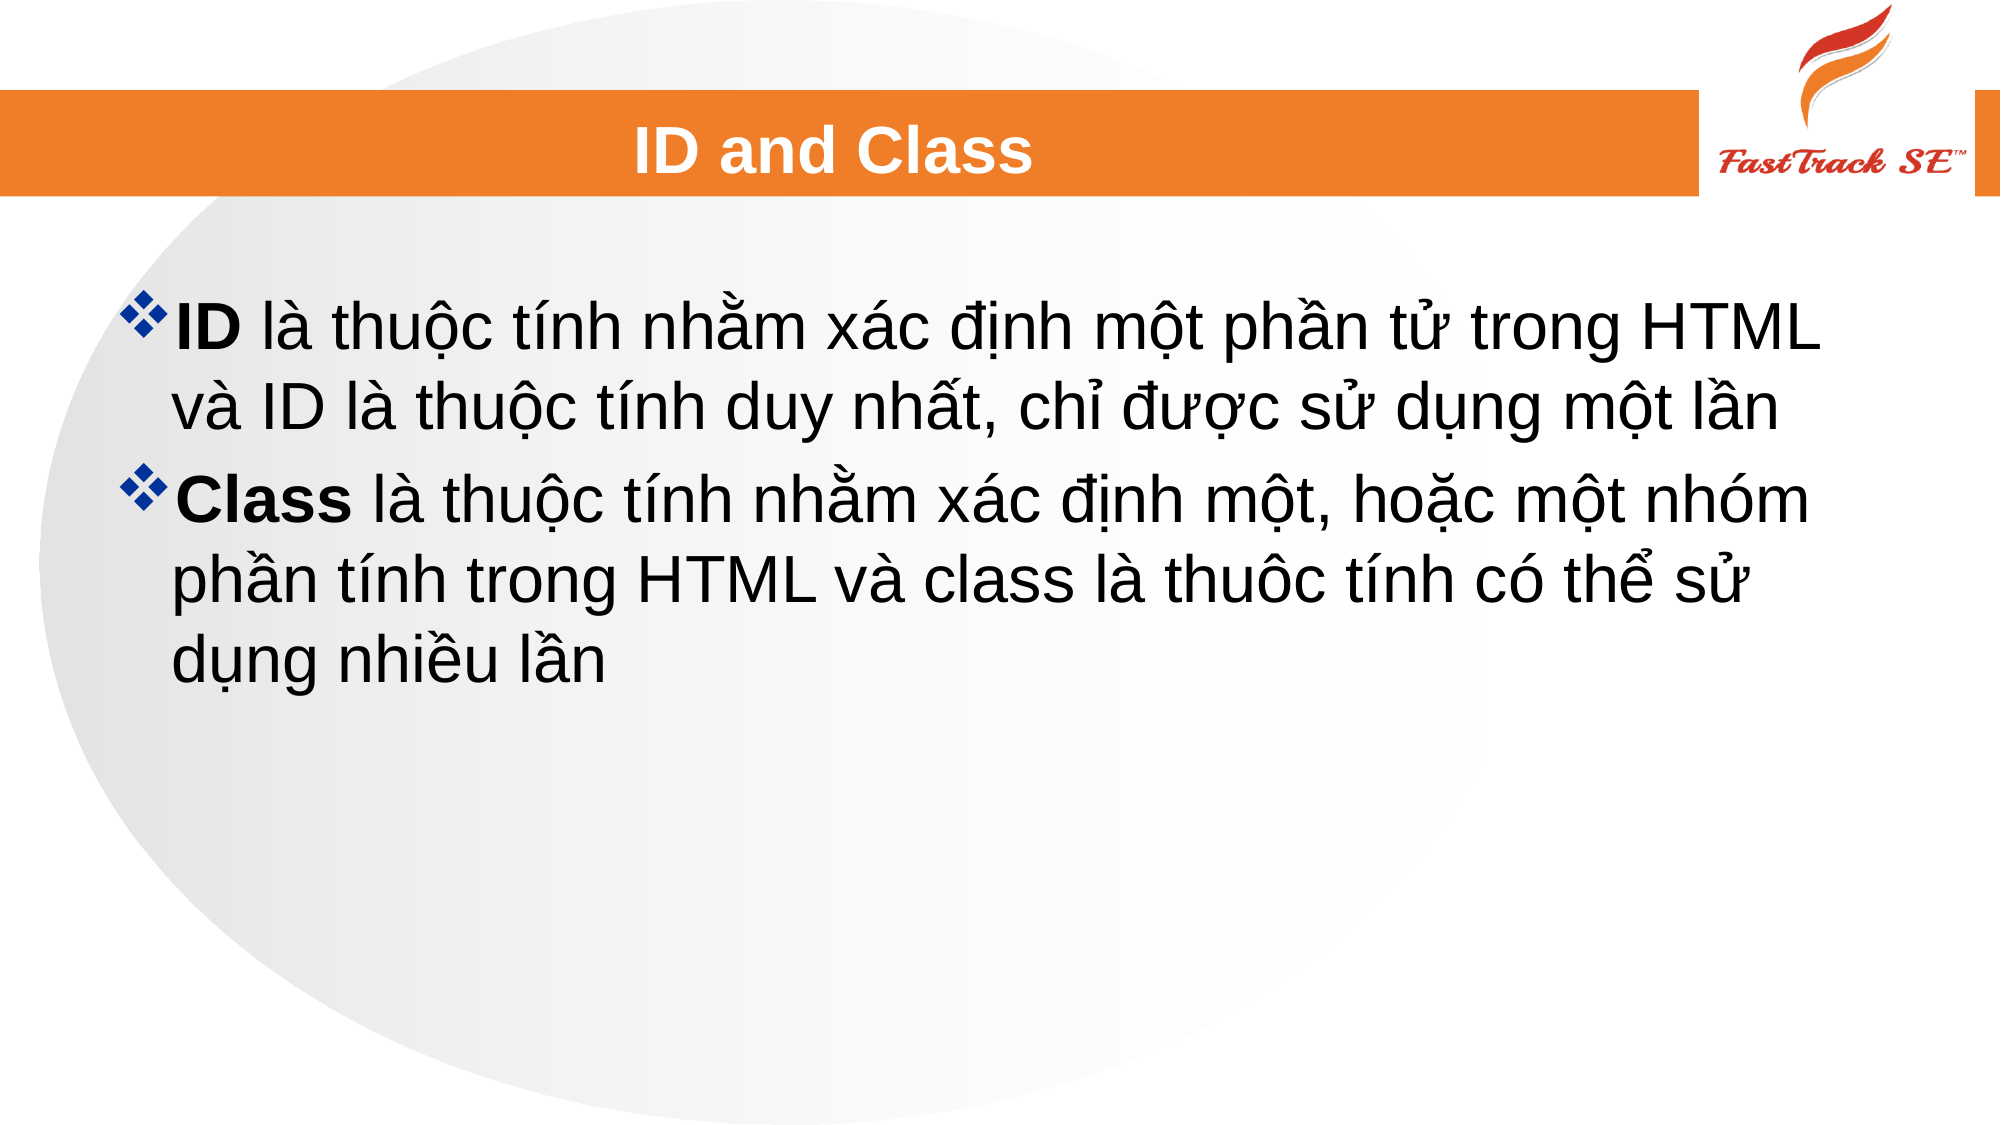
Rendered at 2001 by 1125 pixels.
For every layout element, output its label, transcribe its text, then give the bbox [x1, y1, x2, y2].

title ID and Class [102, 99, 1567, 194]
picture [1700, 0, 1975, 192]
list ID là thuộc tính nhằm xác định một phần tử trong HTML và ID là thuộc tính duy nhất, chỉ được sử dụng một lần Class là thuộc tính nhằm xác định một, hoặc một nhóm phần tính trong HTML và class là thuôc tính có thể sử dụng nhiều lần [99, 275, 1909, 1038]
